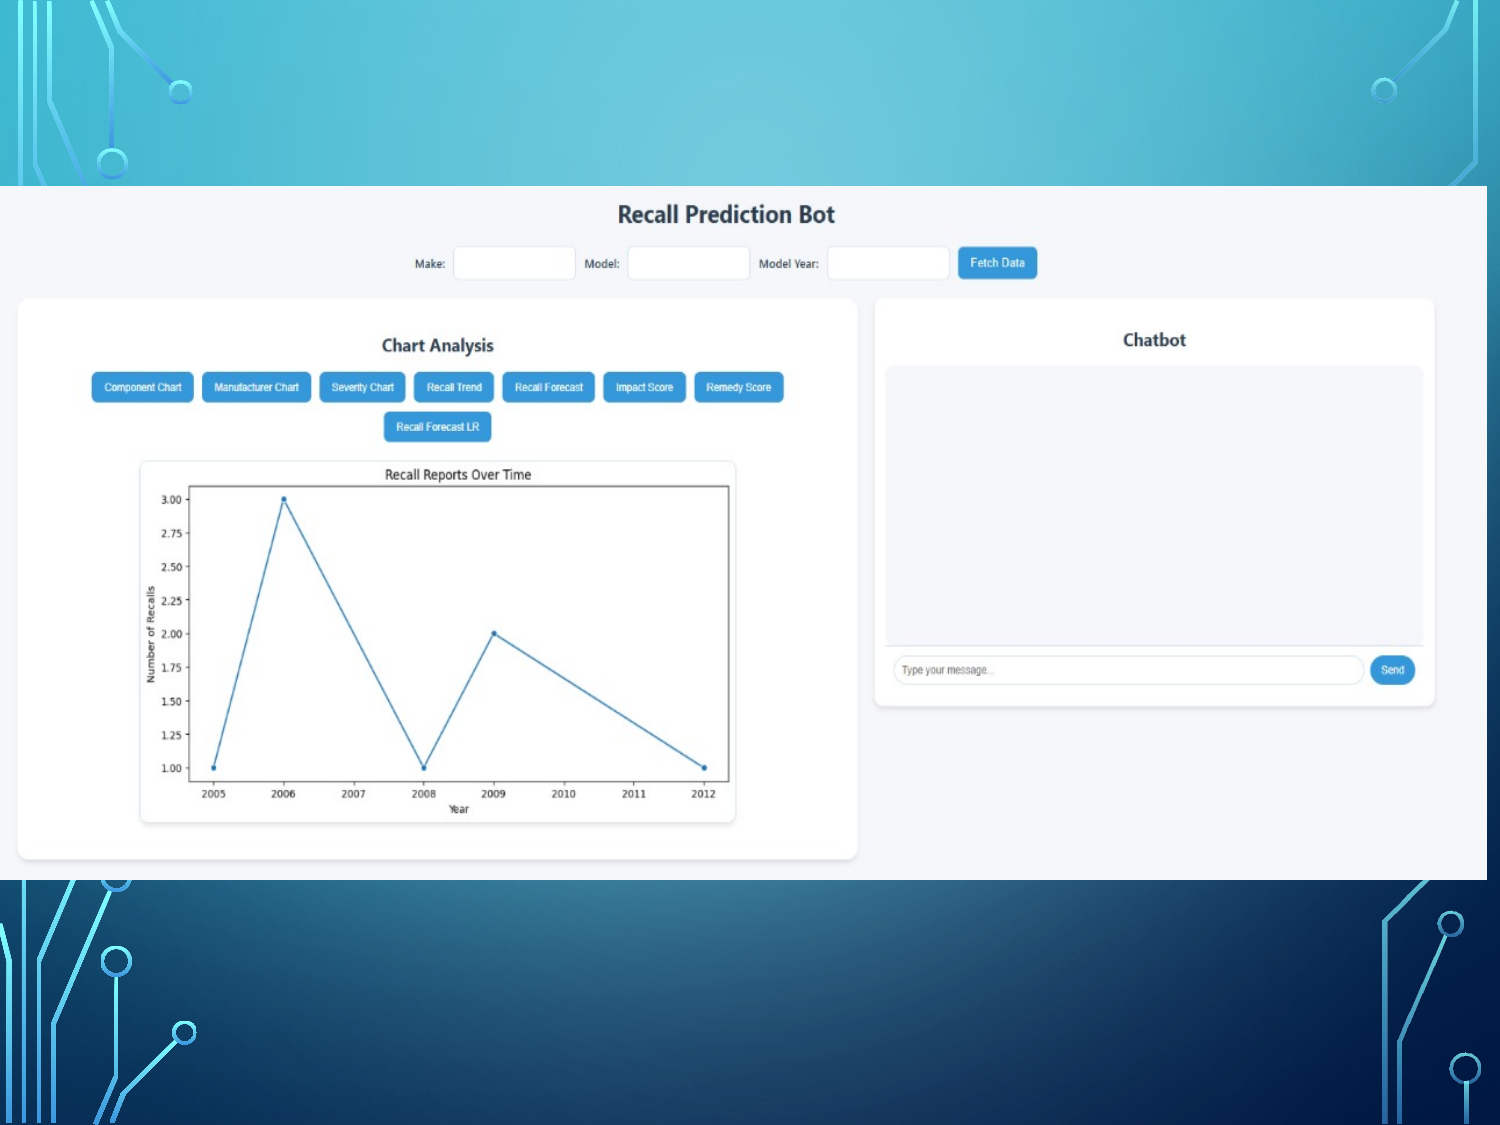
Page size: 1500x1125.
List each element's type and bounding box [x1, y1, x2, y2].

picture [0, 186, 1487, 880]
